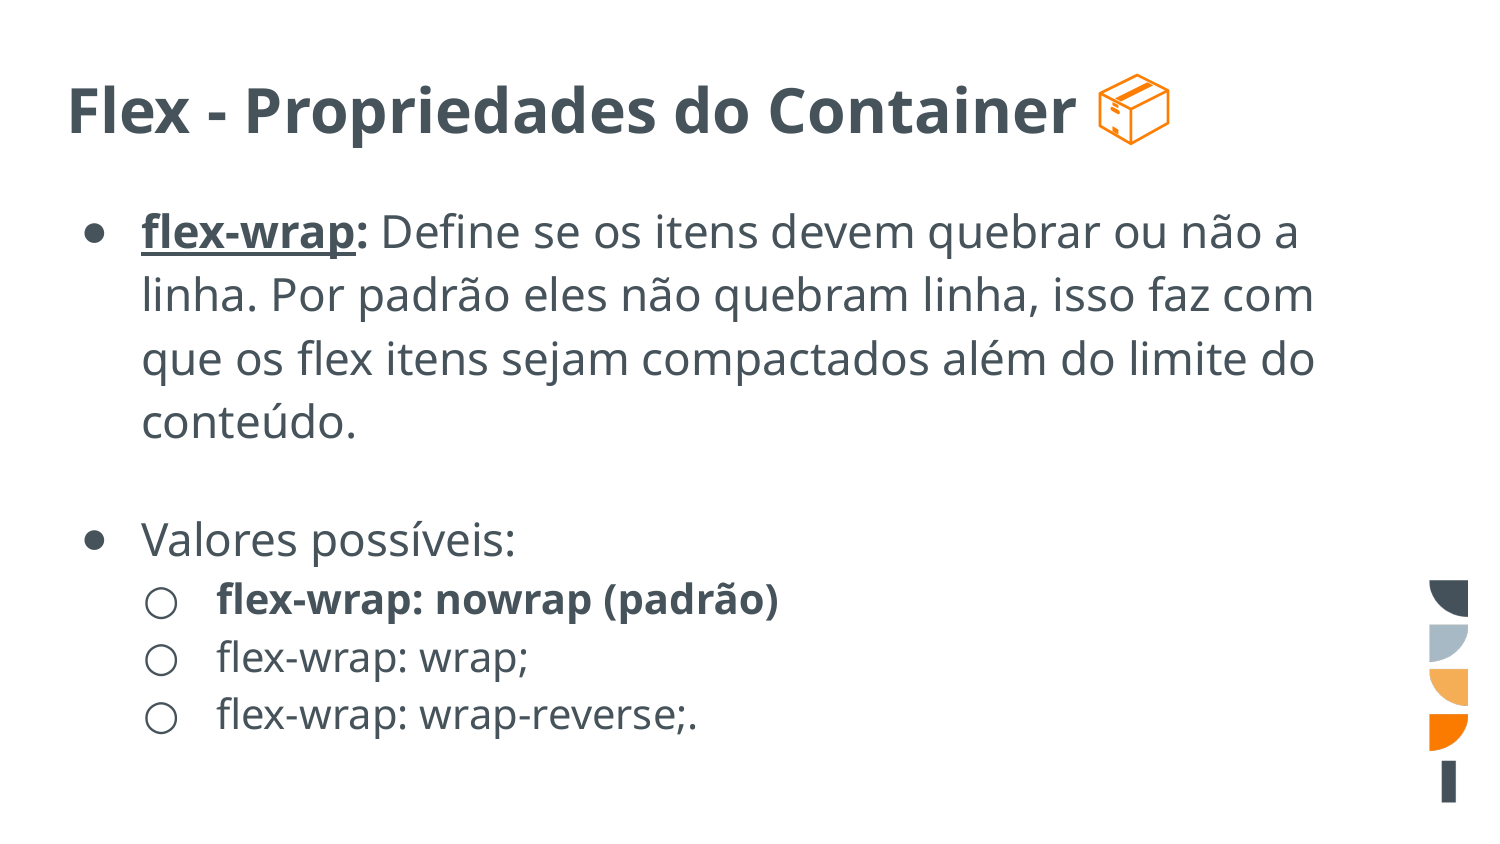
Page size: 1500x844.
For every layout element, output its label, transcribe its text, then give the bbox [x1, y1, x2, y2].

picture [1430, 581, 1468, 803]
subtitle flex-wrap: Define se os itens devem quebrar ou não a linha. Por padrão eles não quebram linha, isso faz com que os flex itens sejam compactados além do limite do conteúdo. Valores possíveis: flex-wrap: nowrap (padrão) flex-wrap: wrap; flex-wrap: wrap-reverse;. [51, 179, 1390, 777]
title Flex - Propriedades do Container 📦 [51, 24, 1336, 186]
